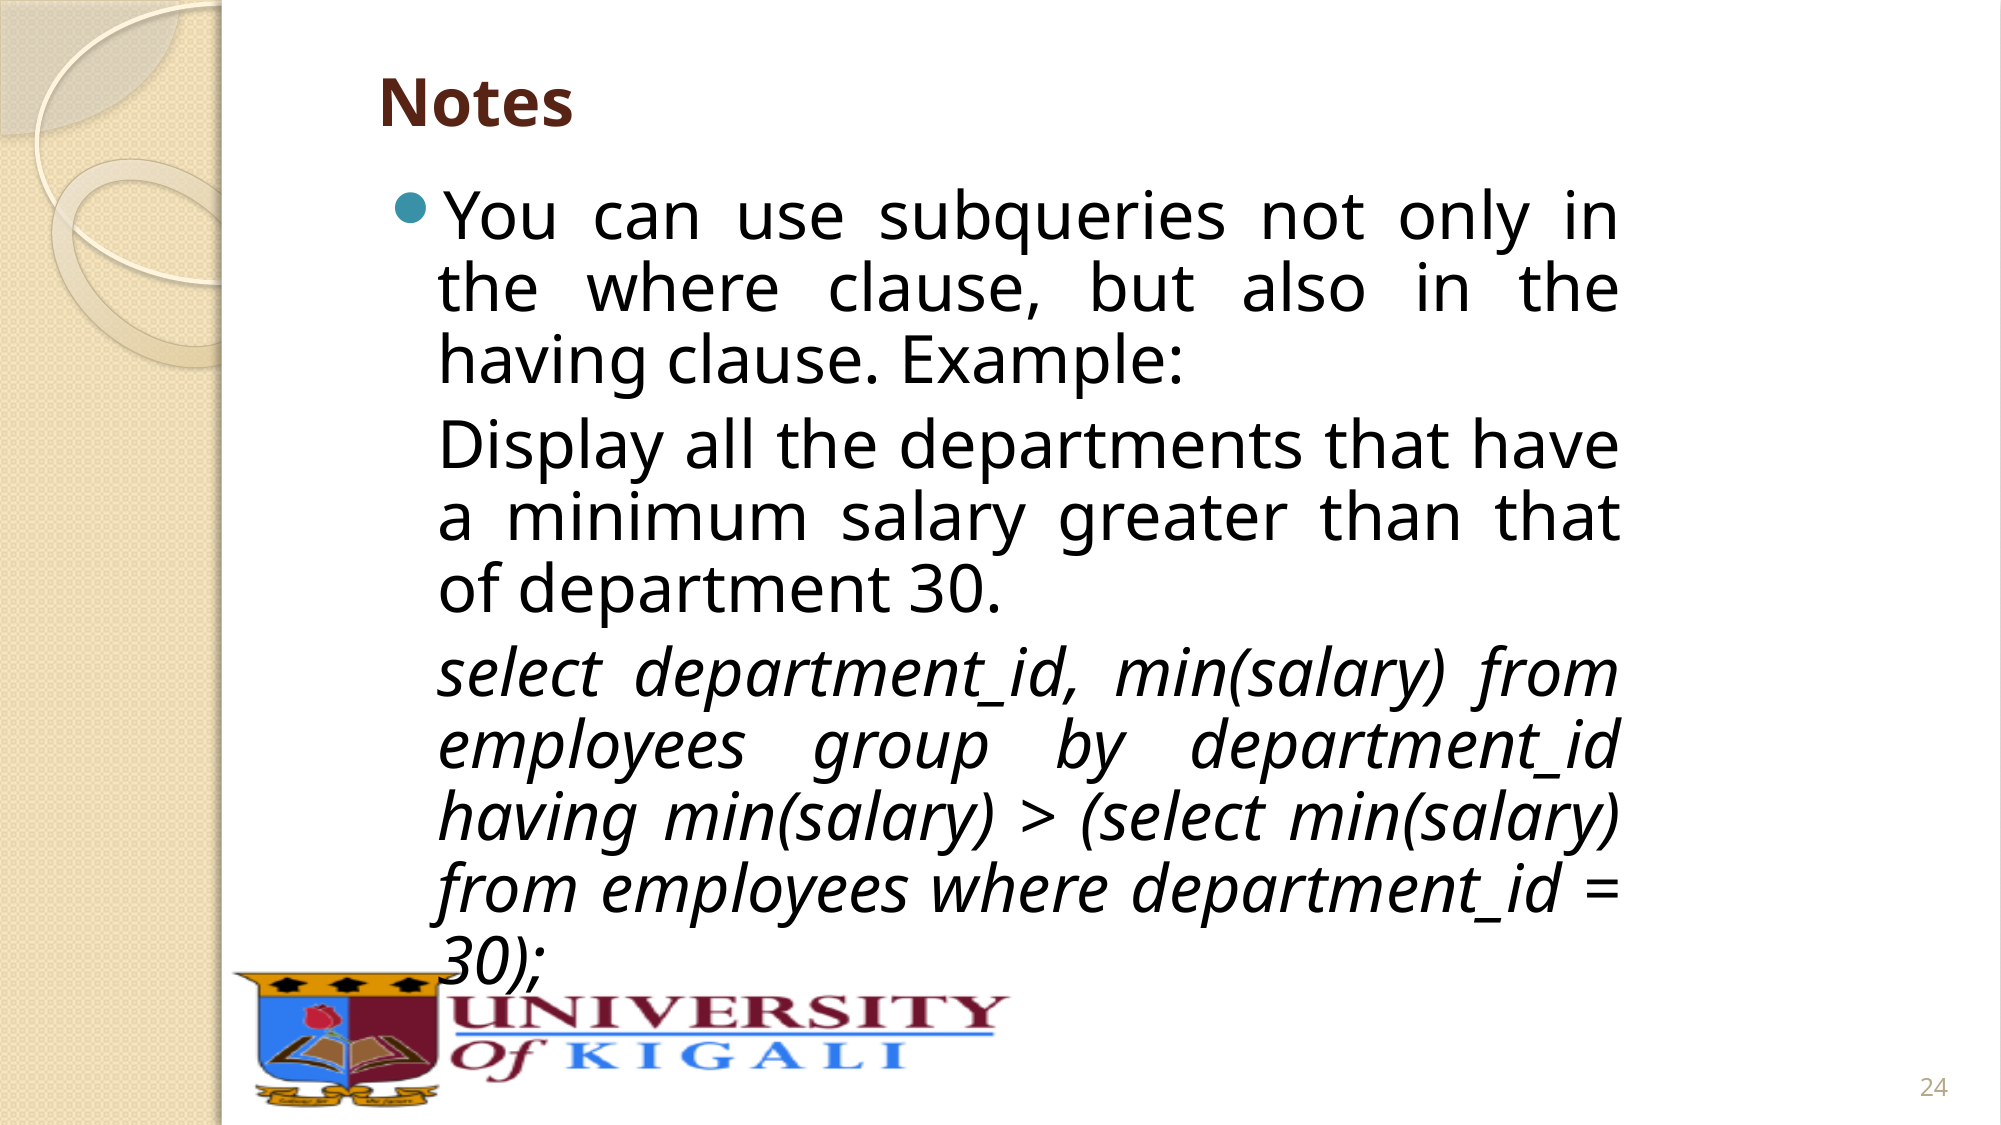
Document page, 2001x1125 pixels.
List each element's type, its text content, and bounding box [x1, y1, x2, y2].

list You can use subqueries not only in the where clause, but also in the having clause. Example: Display all the departments that have a minimum salary greater than that of department 30. select department_id, min(salary) from employees group by department_id having min(salary) > (select min(salary) from employees where department_id = 30); [362, 174, 1638, 1000]
slide_number 24 [1883, 1034, 1984, 1113]
title Notes [362, 37, 1638, 163]
